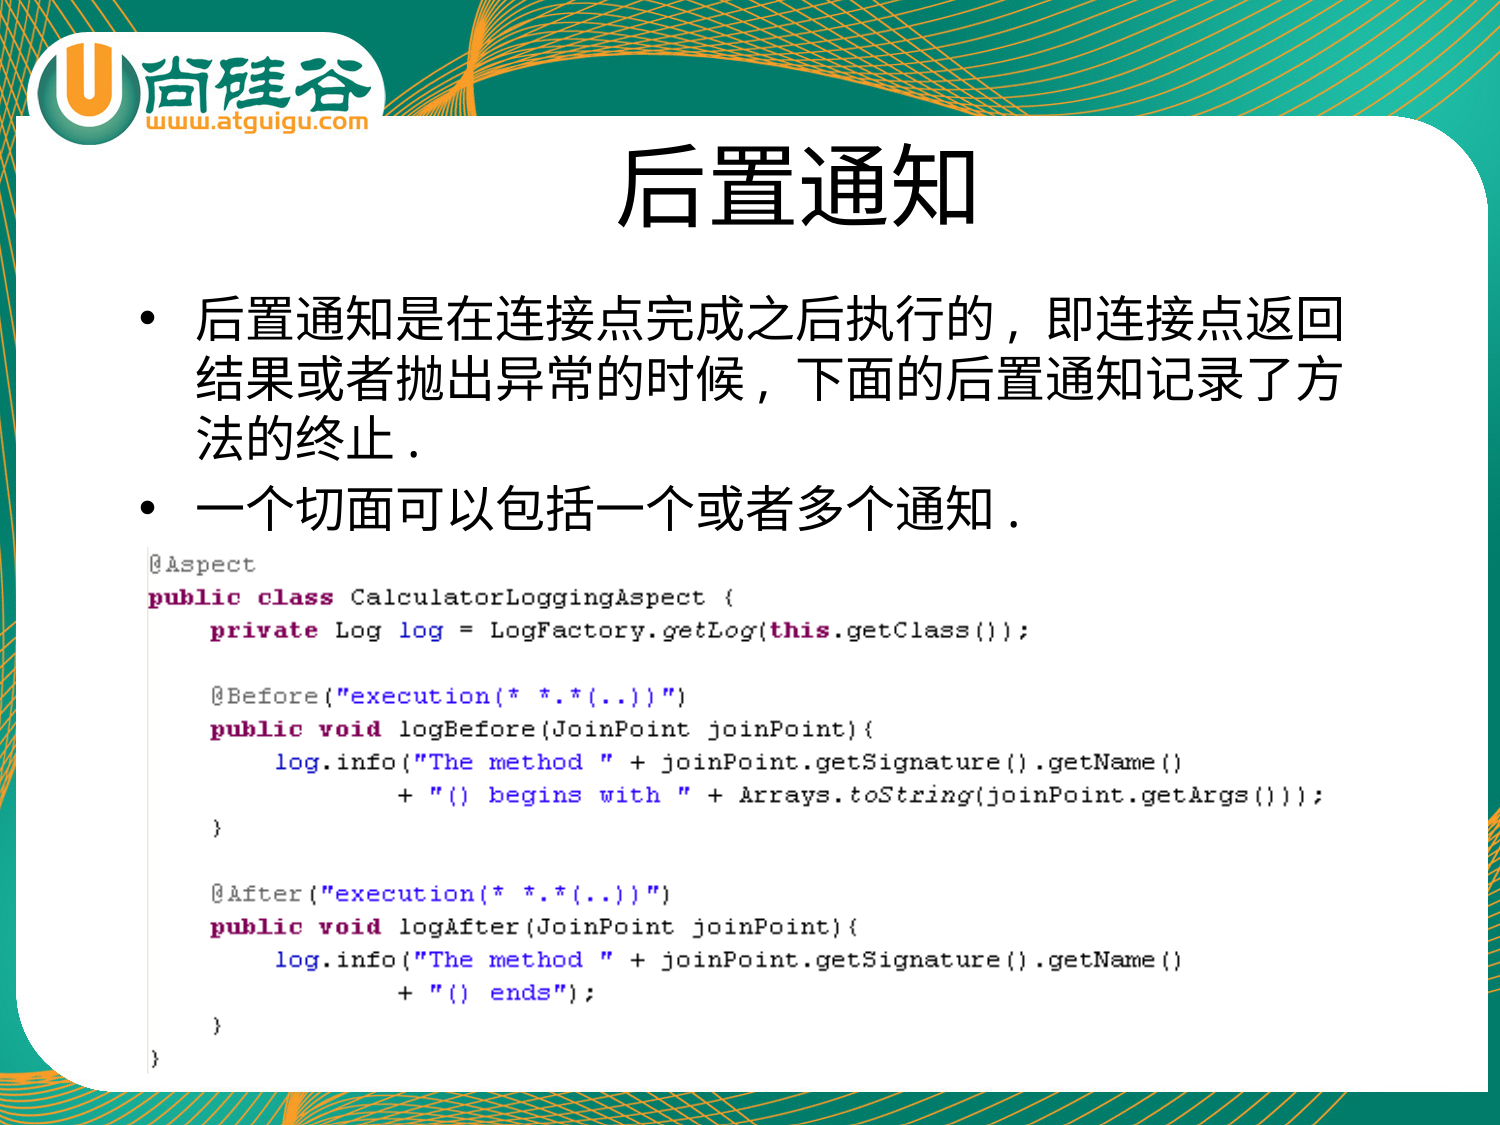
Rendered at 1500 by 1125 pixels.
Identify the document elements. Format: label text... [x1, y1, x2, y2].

picture [0, 0, 1500, 1125]
title 后置通知 [123, 113, 1474, 255]
list 后置通知是在连接点完成之后执行的, 即连接点返回结果或者抛出异常的时候, 下面的后置通知记录了方法的终止. 一个切面可以包括一个或者多个通知. [123, 279, 1387, 560]
